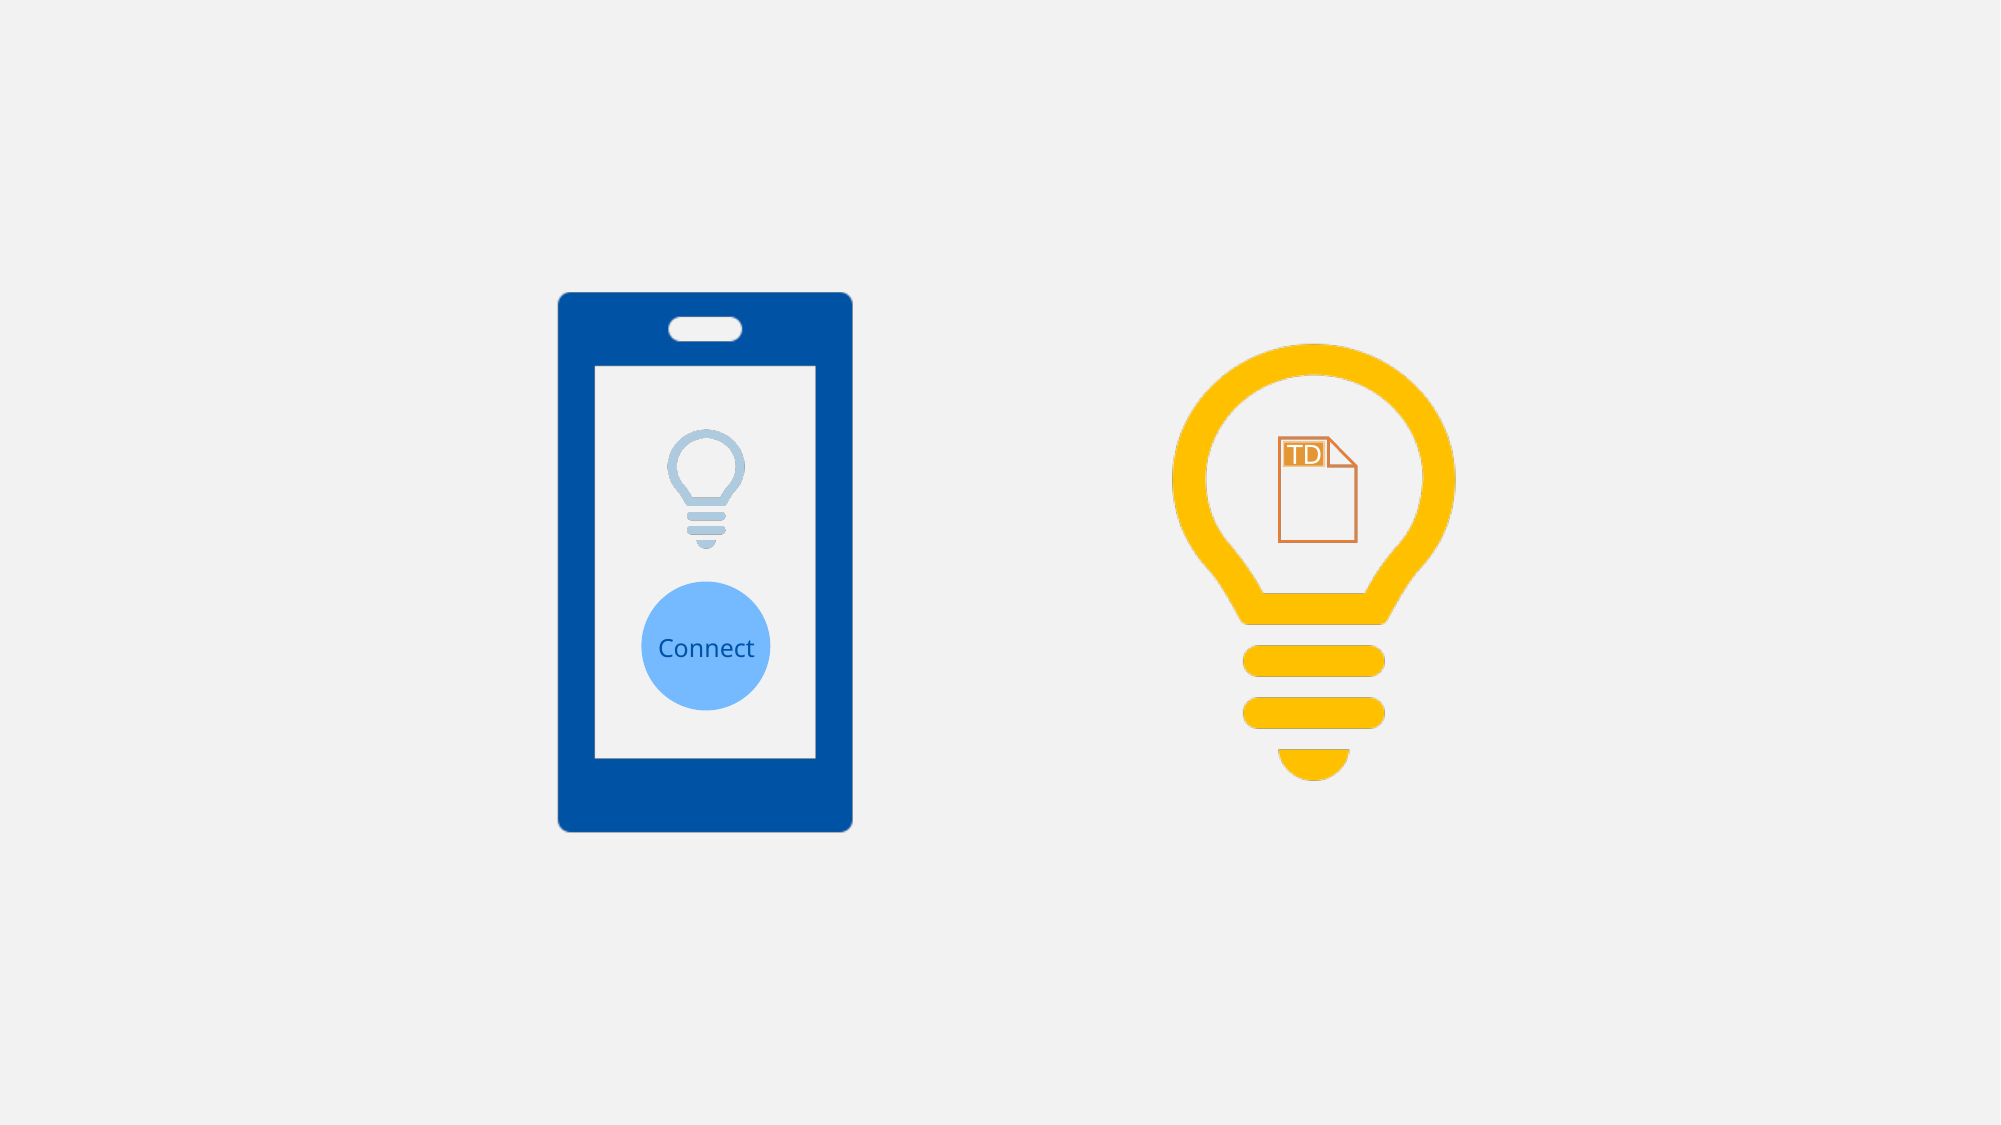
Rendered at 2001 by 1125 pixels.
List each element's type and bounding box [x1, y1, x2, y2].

text_box [1053, 313, 1575, 812]
picture [411, 268, 1000, 857]
